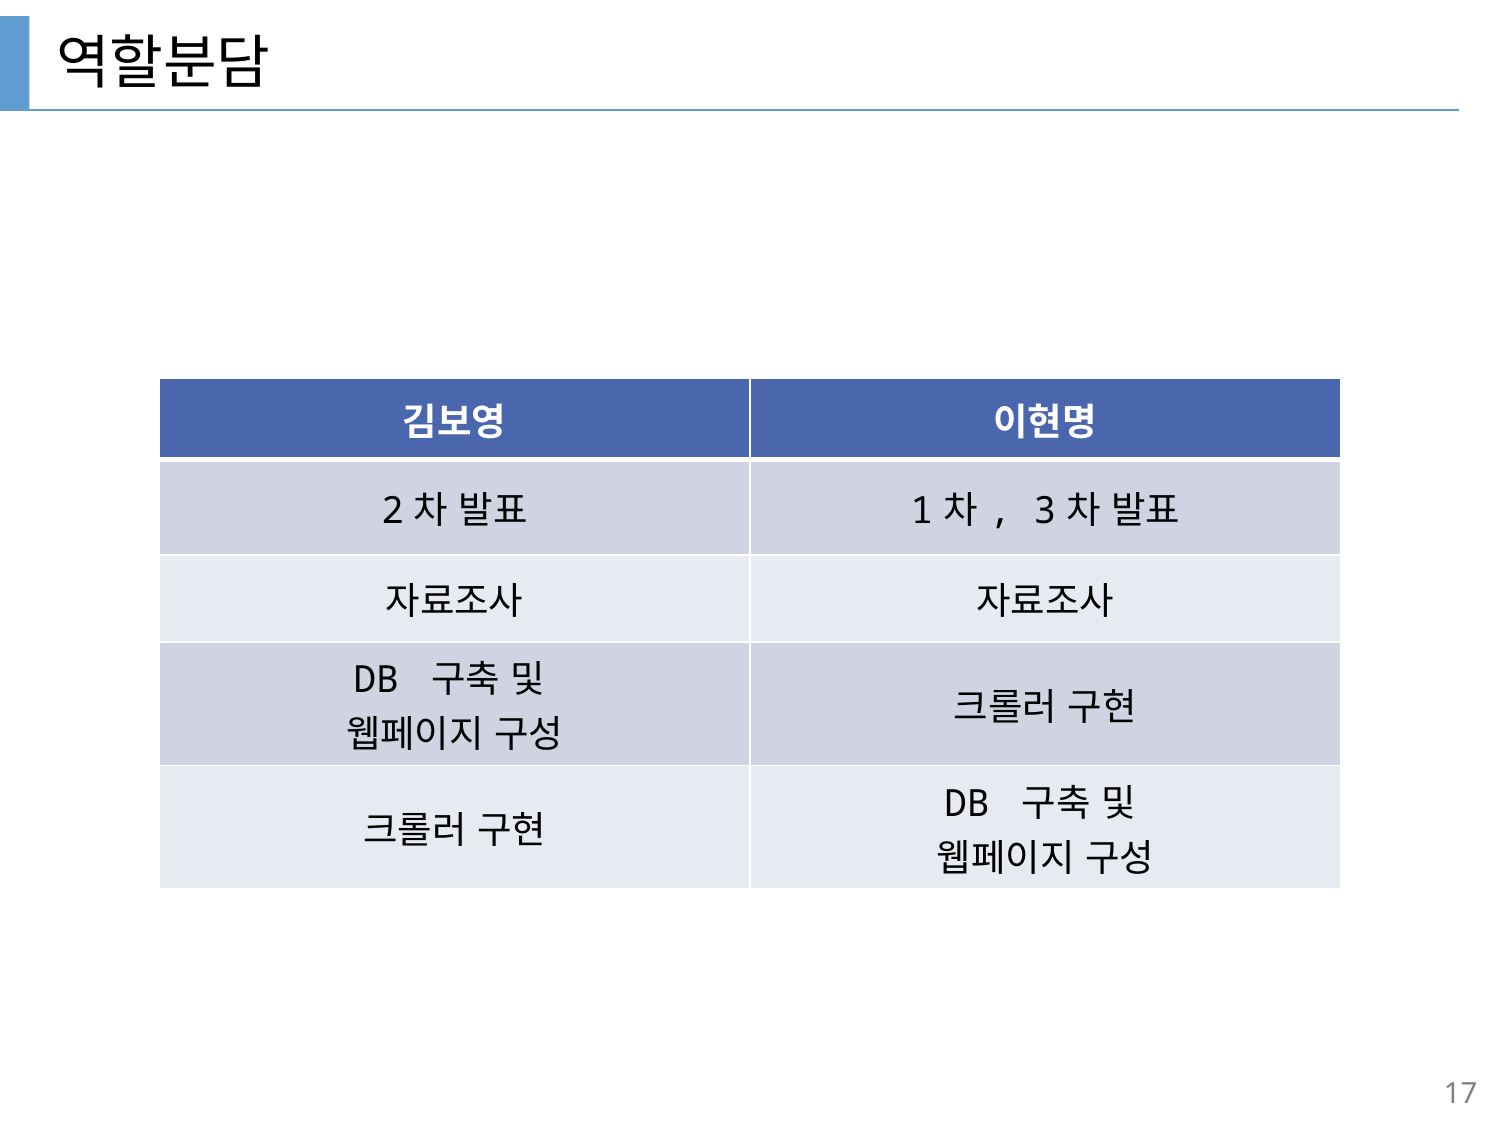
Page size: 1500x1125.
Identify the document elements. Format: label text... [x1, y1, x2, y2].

table_cell 자료조사 [751, 556, 1340, 641]
table_cell 자료조사 [160, 556, 749, 641]
table_header 이현명 [751, 379, 1340, 457]
table_header 김보영 [160, 379, 749, 457]
table_cell 크롤러 구현 [160, 766, 749, 888]
table_cell 1차, 3차 발표 [751, 462, 1340, 554]
title 역할분담 [41, 0, 1459, 120]
table_cell 크롤러 구현 [751, 643, 1340, 765]
table_cell 2차 발표 [160, 462, 749, 554]
table_cell DB 구축 및 웹페이지 구성 [751, 766, 1340, 888]
table_cell DB 구축 및 웹페이지 구성 [160, 643, 749, 765]
